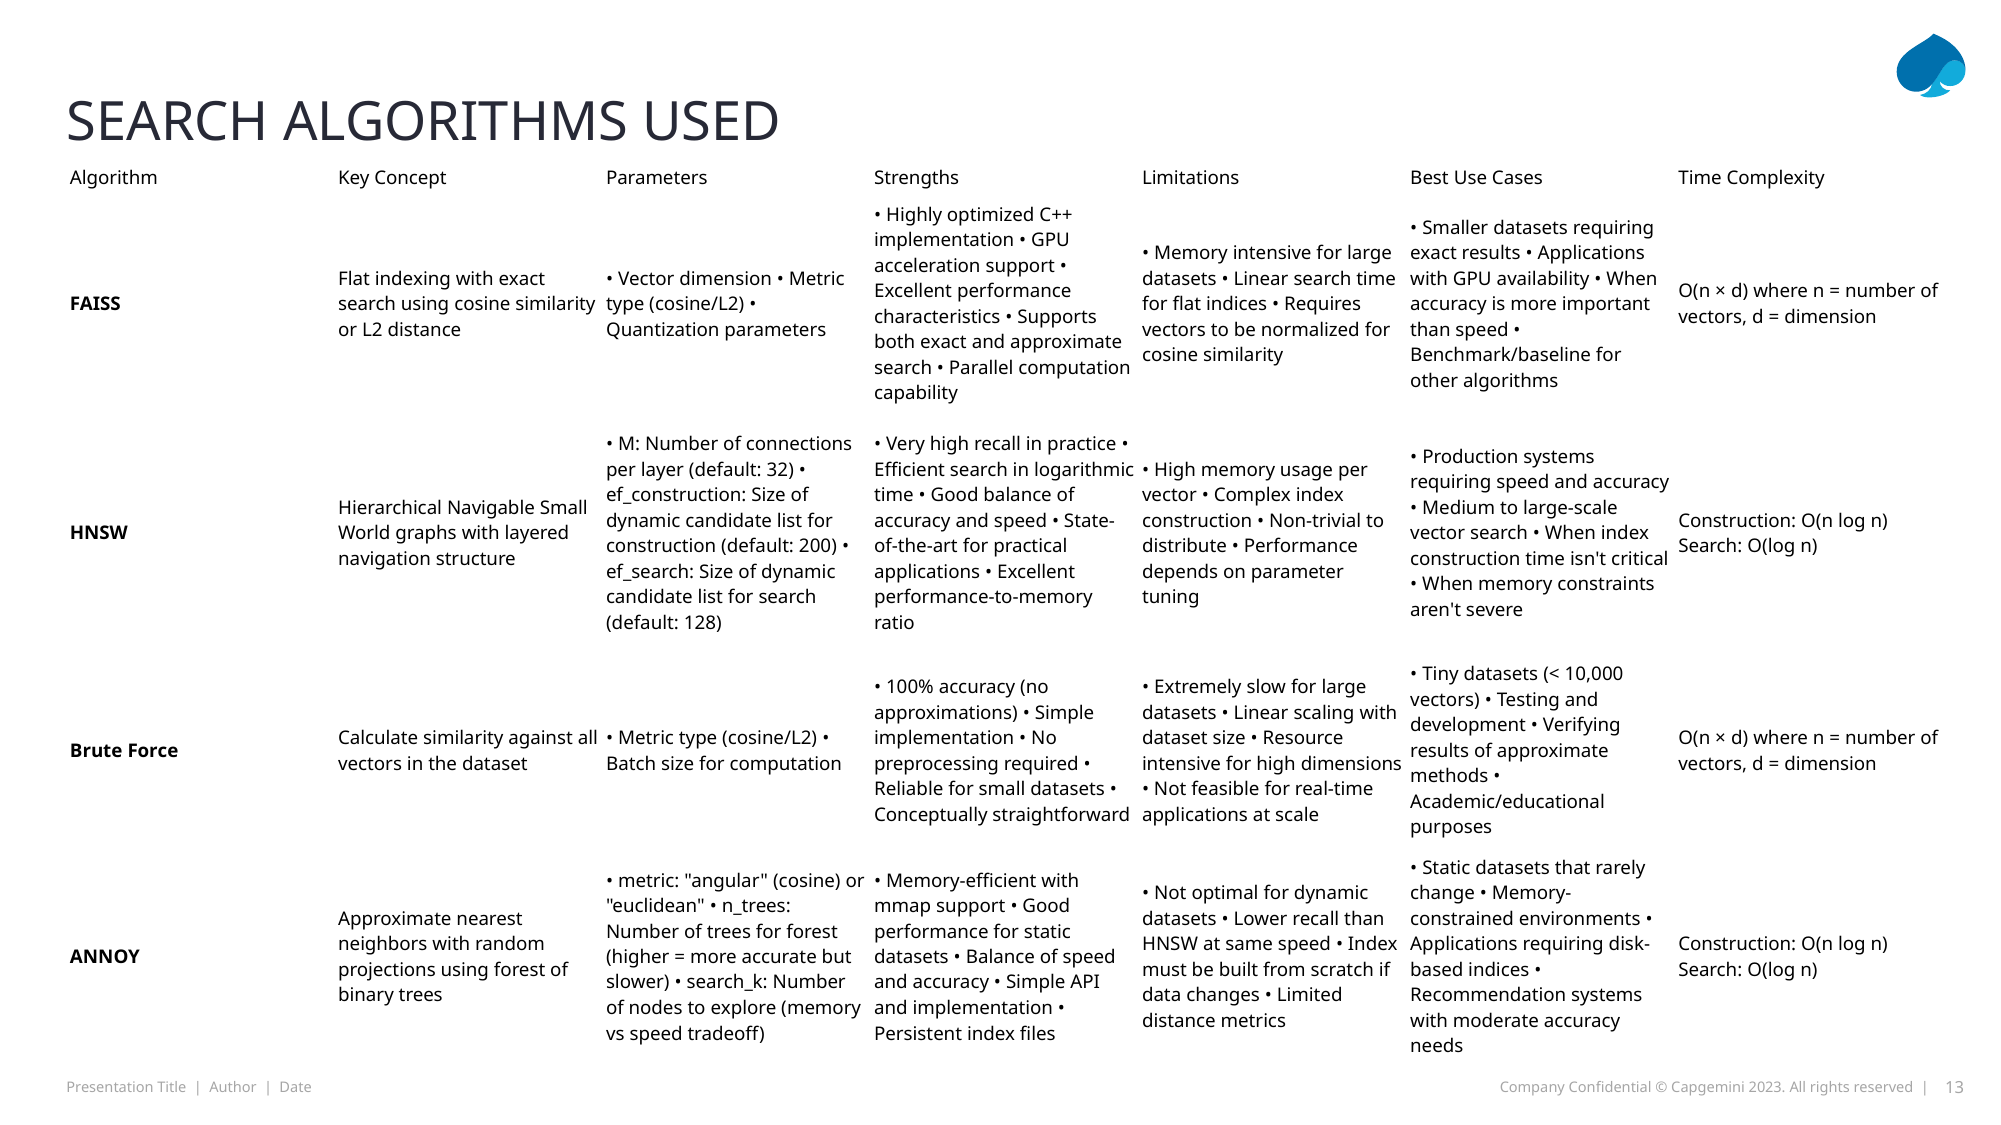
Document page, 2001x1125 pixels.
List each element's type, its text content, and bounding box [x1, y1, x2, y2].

table_header Parameters [602, 163, 871, 192]
table_cell Hierarchical Navigable Small World graphs with layered navigation structure [334, 415, 602, 650]
table_cell • Static datasets that rarely change • Memory-constrained environments • Applications requiring disk-based indices • Recommendation systems with moderate accuracy needs [1407, 850, 1675, 1062]
table_cell FAISS [66, 192, 334, 415]
table_cell • High memory usage per vector • Complex index construction • Non-trivial to distribute • Performance depends on parameter tuning [1139, 415, 1407, 650]
table_cell • Vector dimension • Metric type (cosine/L2) • Quantization parameters [602, 192, 871, 415]
table_header Time Complexity [1675, 163, 1943, 192]
table_cell • Very high recall in practice • Efficient search in logarithmic time • Good balance of accuracy and speed • State-of-the-art for practical applications • Excellent performance-to-memory ratio [871, 415, 1139, 650]
table_cell • Smaller datasets requiring exact results • Applications with GPU availability • When accuracy is more important than speed • Benchmark/baseline for other algorithms [1407, 192, 1675, 415]
table_cell Construction: O(n log n) Search: O(log n) [1675, 850, 1943, 1062]
title Search Algorithms used [66, 63, 1863, 163]
table_cell • Highly optimized C++ implementation • GPU acceleration support • Excellent performance characteristics • Supports both exact and approximate search • Parallel computation capability [871, 192, 1139, 415]
table_cell HNSW [66, 415, 334, 650]
table_header Strengths [871, 163, 1139, 192]
table_header Best Use Cases [1407, 163, 1675, 192]
table_header Limitations [1139, 163, 1407, 192]
table_cell Calculate similarity against all vectors in the dataset [334, 650, 602, 850]
table_header Key Concept [334, 163, 602, 192]
table_header Algorithm [66, 163, 334, 192]
table_cell • 100% accuracy (no approximations) • Simple implementation • No preprocessing required • Reliable for small datasets • Conceptually straightforward [871, 650, 1139, 850]
table_cell • Tiny datasets (< 10,000 vectors) • Testing and development • Verifying results of approximate methods • Academic/educational purposes [1407, 650, 1675, 850]
table_cell O(n × d) where n = number of vectors, d = dimension [1675, 192, 1943, 415]
table_cell • M: Number of connections per layer (default: 32) • ef_construction: Size of dynamic candidate list for construction (default: 200) • ef_search: Size of dynamic candidate list for search (default: 128) [602, 415, 871, 650]
table_cell • Memory intensive for large datasets • Linear search time for flat indices • Requires vectors to be normalized for cosine similarity [1139, 192, 1407, 415]
table_cell Brute Force [66, 650, 334, 850]
table_cell • metric: "angular" (cosine) or "euclidean" • n_trees: Number of trees for forest (higher = more accurate but slower) • search_k: Number of nodes to explore (memory vs speed tradeoff) [602, 850, 871, 1062]
table_cell • Not optimal for dynamic datasets • Lower recall than HNSW at same speed • Index must be built from scratch if data changes • Limited distance metrics [1139, 850, 1407, 1062]
table_cell • Production systems requiring speed and accuracy • Medium to large-scale vector search • When index construction time isn't critical • When memory constraints aren't severe [1407, 415, 1675, 650]
table_cell Construction: O(n log n) Search: O(log n) [1675, 415, 1943, 650]
table_cell O(n × d) where n = number of vectors, d = dimension [1675, 650, 1943, 850]
table_cell Flat indexing with exact search using cosine similarity or L2 distance [334, 192, 602, 415]
table_cell • Metric type (cosine/L2) • Batch size for computation [602, 650, 871, 850]
table_cell ANNOY [66, 850, 334, 1062]
table_cell • Memory-efficient with mmap support • Good performance for static datasets • Balance of speed and accuracy • Simple API and implementation • Persistent index files [871, 850, 1139, 1062]
table_cell • Extremely slow for large datasets • Linear scaling with dataset size • Resource intensive for high dimensions • Not feasible for real-time applications at scale [1139, 650, 1407, 850]
table_cell Approximate nearest neighbors with random projections using forest of binary trees [334, 850, 602, 1062]
